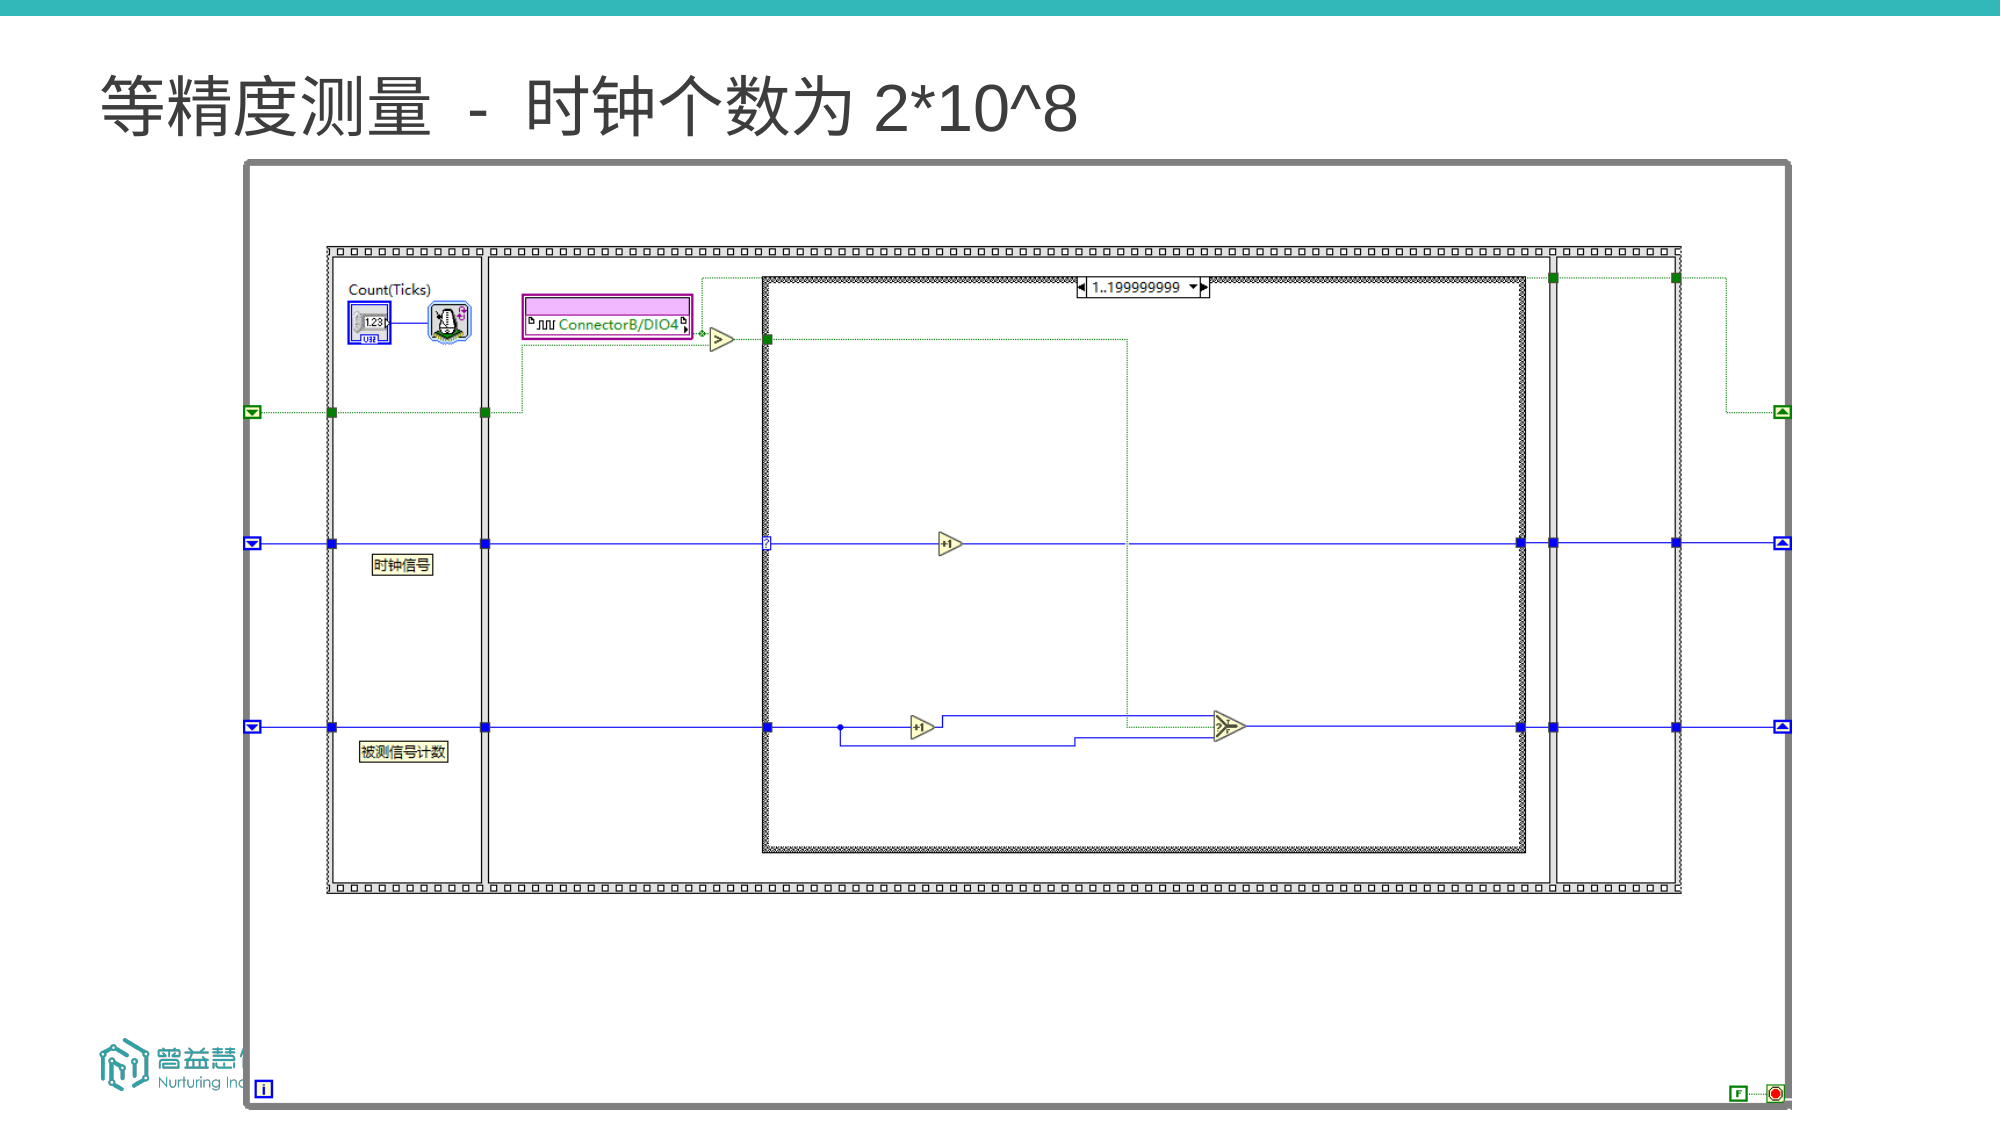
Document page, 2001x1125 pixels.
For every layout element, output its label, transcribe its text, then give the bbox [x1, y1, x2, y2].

title 等精度测量 - 时钟个数为2*10^8 [99, 60, 1900, 160]
picture [99, 1038, 243, 1091]
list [243, 159, 1792, 1110]
